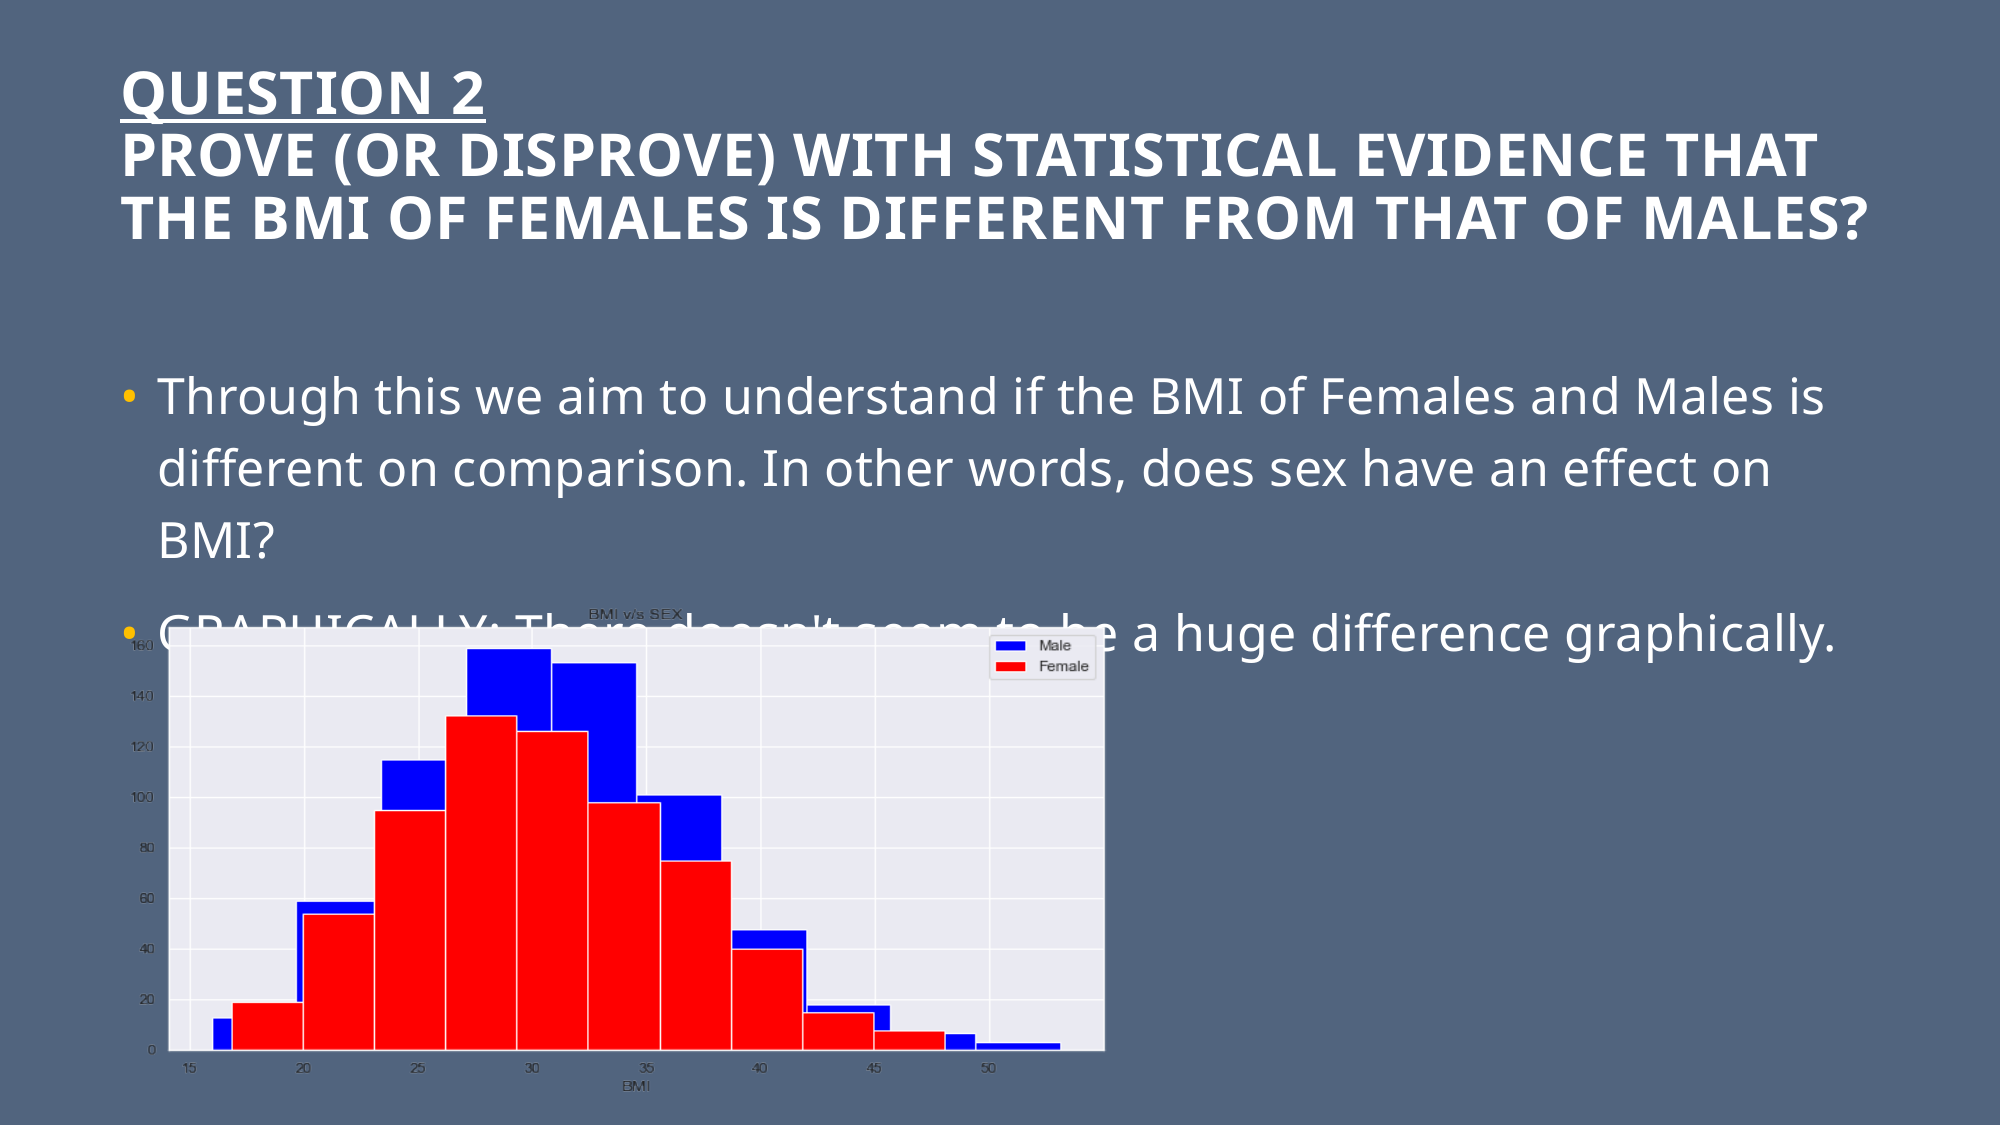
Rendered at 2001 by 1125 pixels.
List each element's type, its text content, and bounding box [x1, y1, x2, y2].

picture [119, 600, 1112, 1103]
title QUESTION 2 PROVE (OR DISPROVE) WITH STATISTICAL EVIDENCE THAT THE BMI OF FEMALES IS DIFFERENT FROM THAT OF MALES? [120, 64, 1880, 317]
list Through this we aim to understand if the BMI of Females and Males is different on comparison. In other words, does sex have an effect on BMI? GRAPHICALLY: There doesn't seem to be a huge difference graphically. [120, 352, 1893, 1032]
